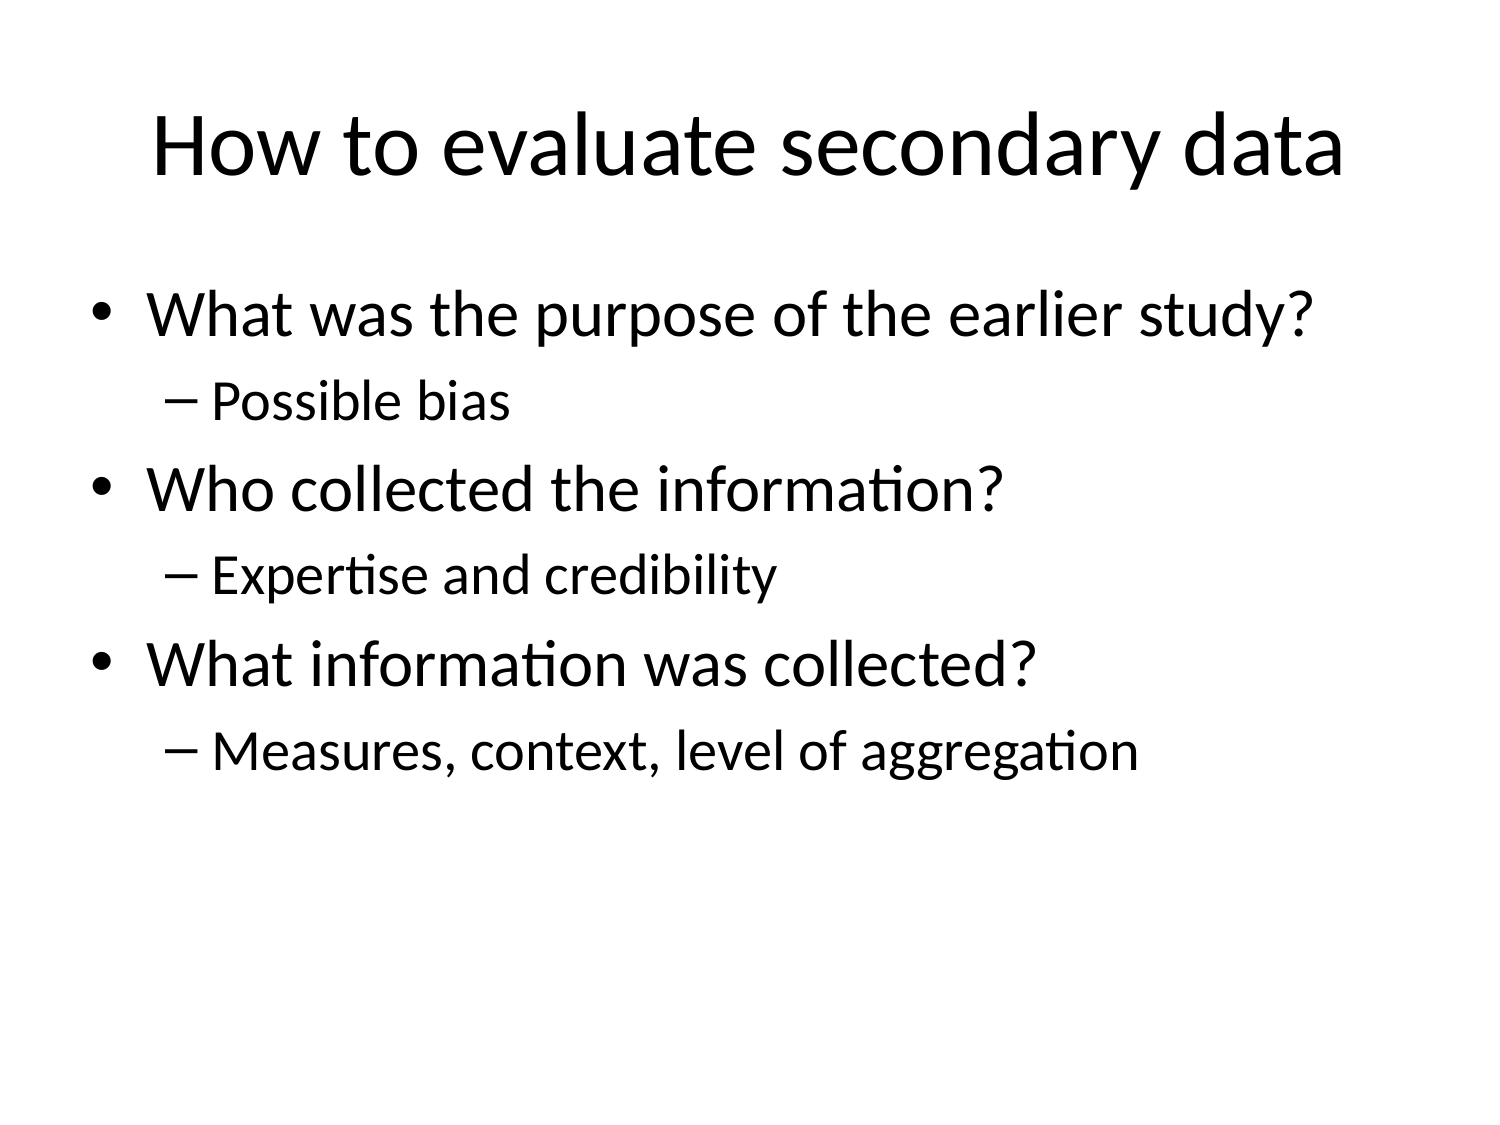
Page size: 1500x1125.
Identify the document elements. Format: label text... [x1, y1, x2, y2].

list What was the purpose of the earlier study? Possible bias Who collected the information? Expertise and credibility What information was collected? Measures, context, level of aggregation [75, 262, 1425, 1005]
title How to evaluate secondary data [75, 45, 1425, 233]
